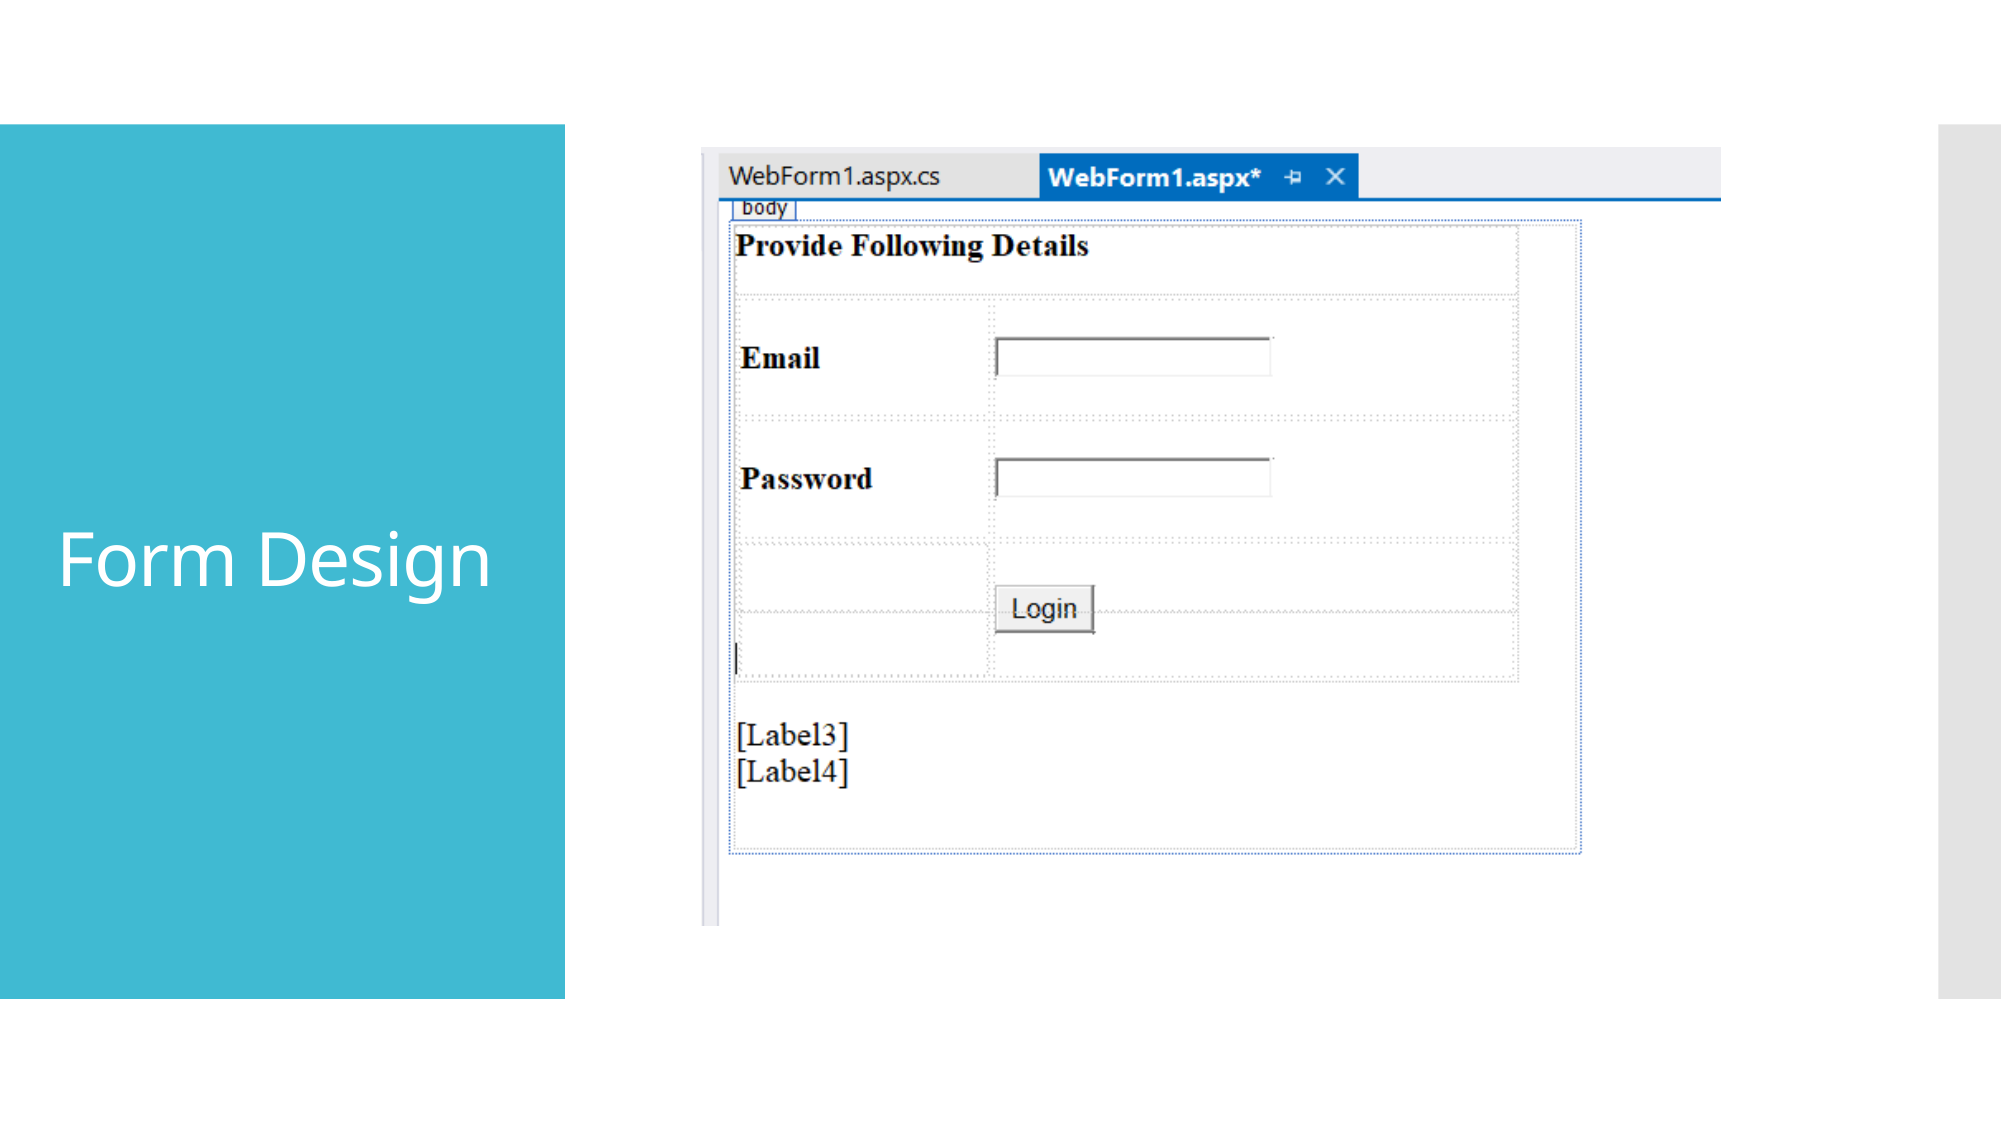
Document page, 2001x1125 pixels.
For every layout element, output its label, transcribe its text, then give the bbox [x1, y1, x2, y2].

picture [701, 146, 1722, 926]
title Form Design [41, 184, 525, 940]
